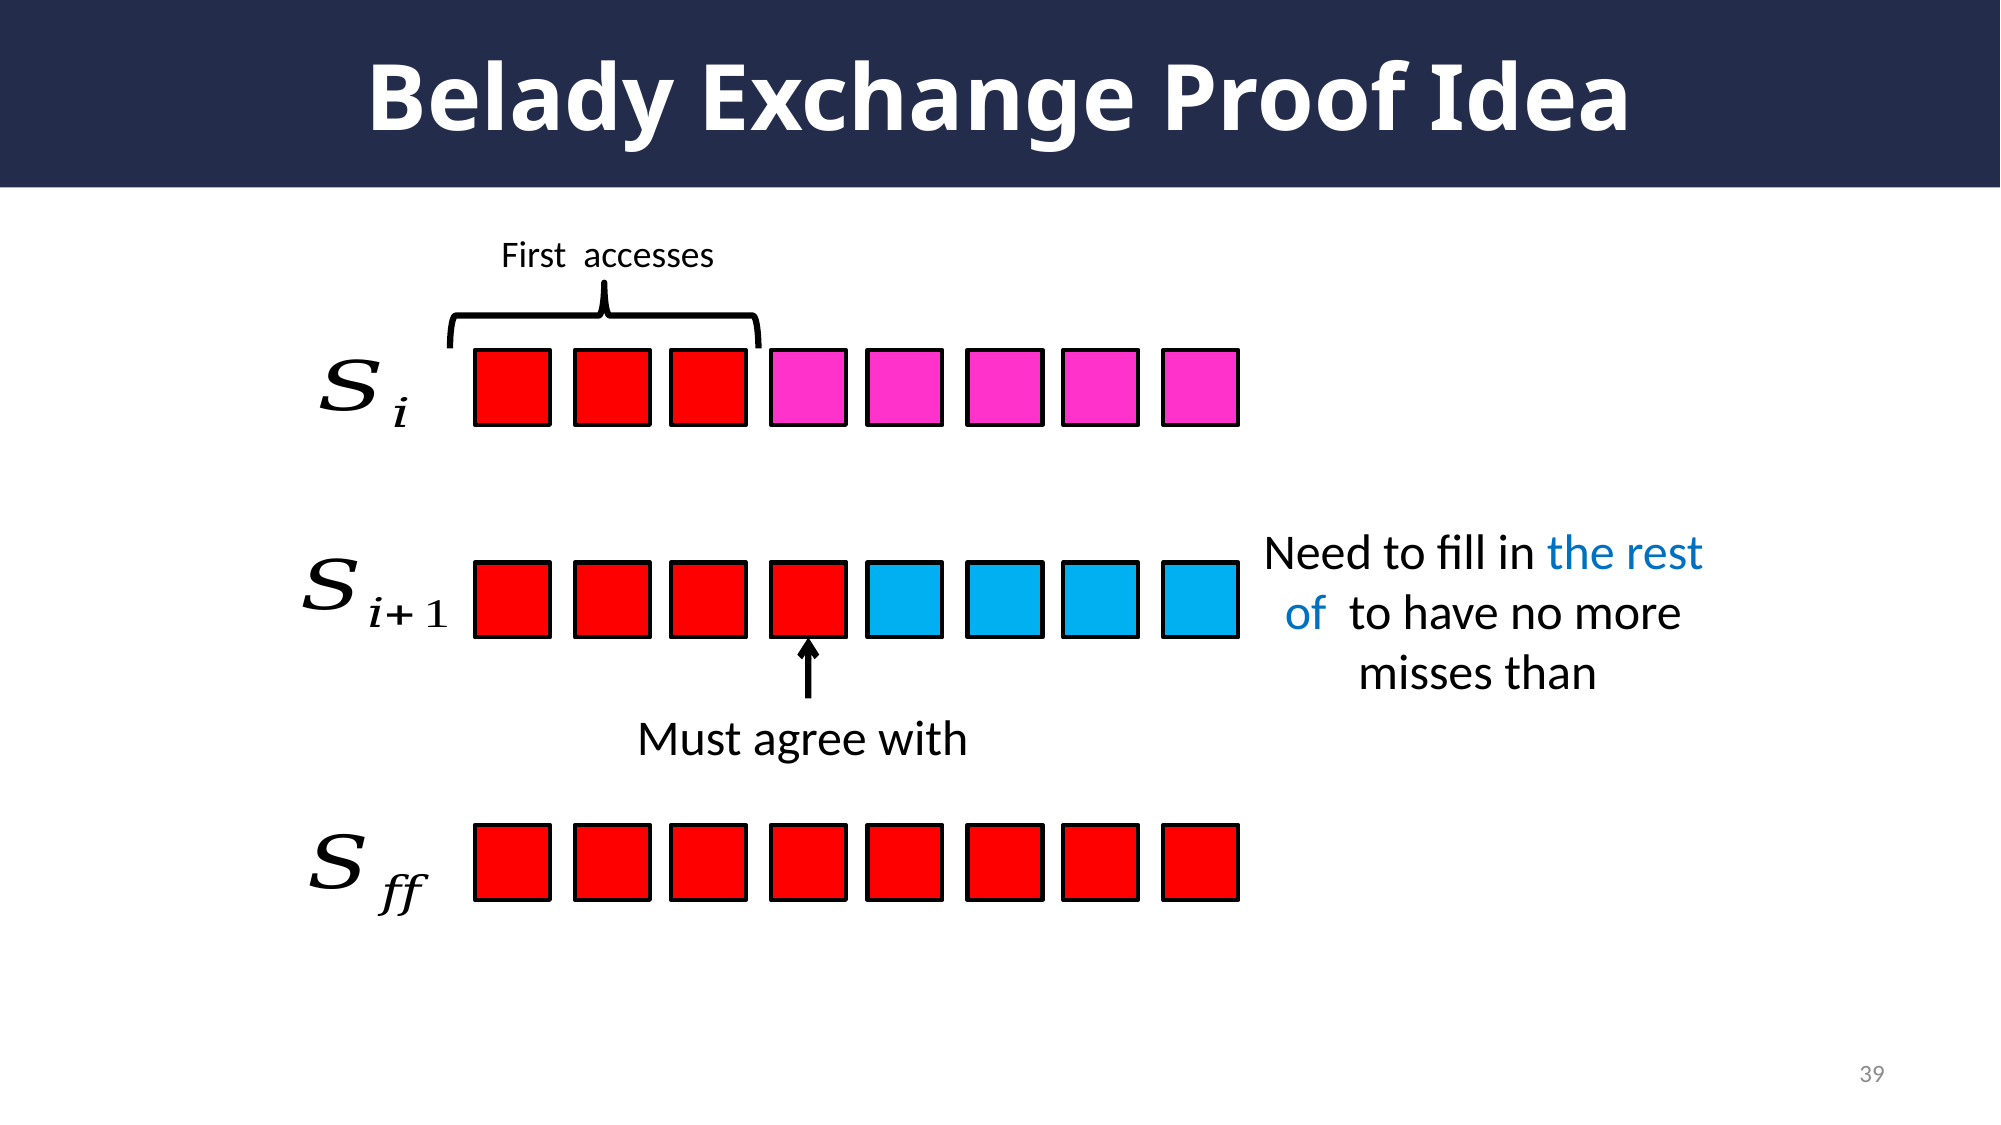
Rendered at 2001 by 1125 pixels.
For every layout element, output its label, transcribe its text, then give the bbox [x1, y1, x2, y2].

text_box [669, 349, 748, 427]
text_box [449, 281, 760, 349]
text_box [1161, 348, 1240, 427]
text_box [865, 560, 944, 639]
text_box [573, 823, 652, 902]
slide_number 39 [1433, 1042, 1900, 1103]
text_box [769, 823, 848, 902]
text_box [965, 348, 1045, 427]
text_box [865, 348, 944, 427]
text_box [769, 560, 848, 639]
text_box [965, 823, 1045, 902]
text_box [473, 560, 552, 639]
text_box [473, 349, 552, 427]
text_box [473, 823, 552, 902]
text_box [865, 823, 944, 902]
text_box [1061, 823, 1140, 902]
text_box [1061, 348, 1140, 427]
text_box [669, 823, 748, 902]
text_box [573, 560, 652, 639]
title Belady Exchange Proof Idea [99, 24, 1900, 163]
text_box [573, 349, 652, 427]
text_box [769, 348, 848, 427]
text_box [965, 560, 1045, 639]
text_box [669, 560, 748, 639]
text_box [1061, 560, 1140, 639]
text_box [1161, 823, 1240, 902]
text_box [1161, 560, 1240, 639]
